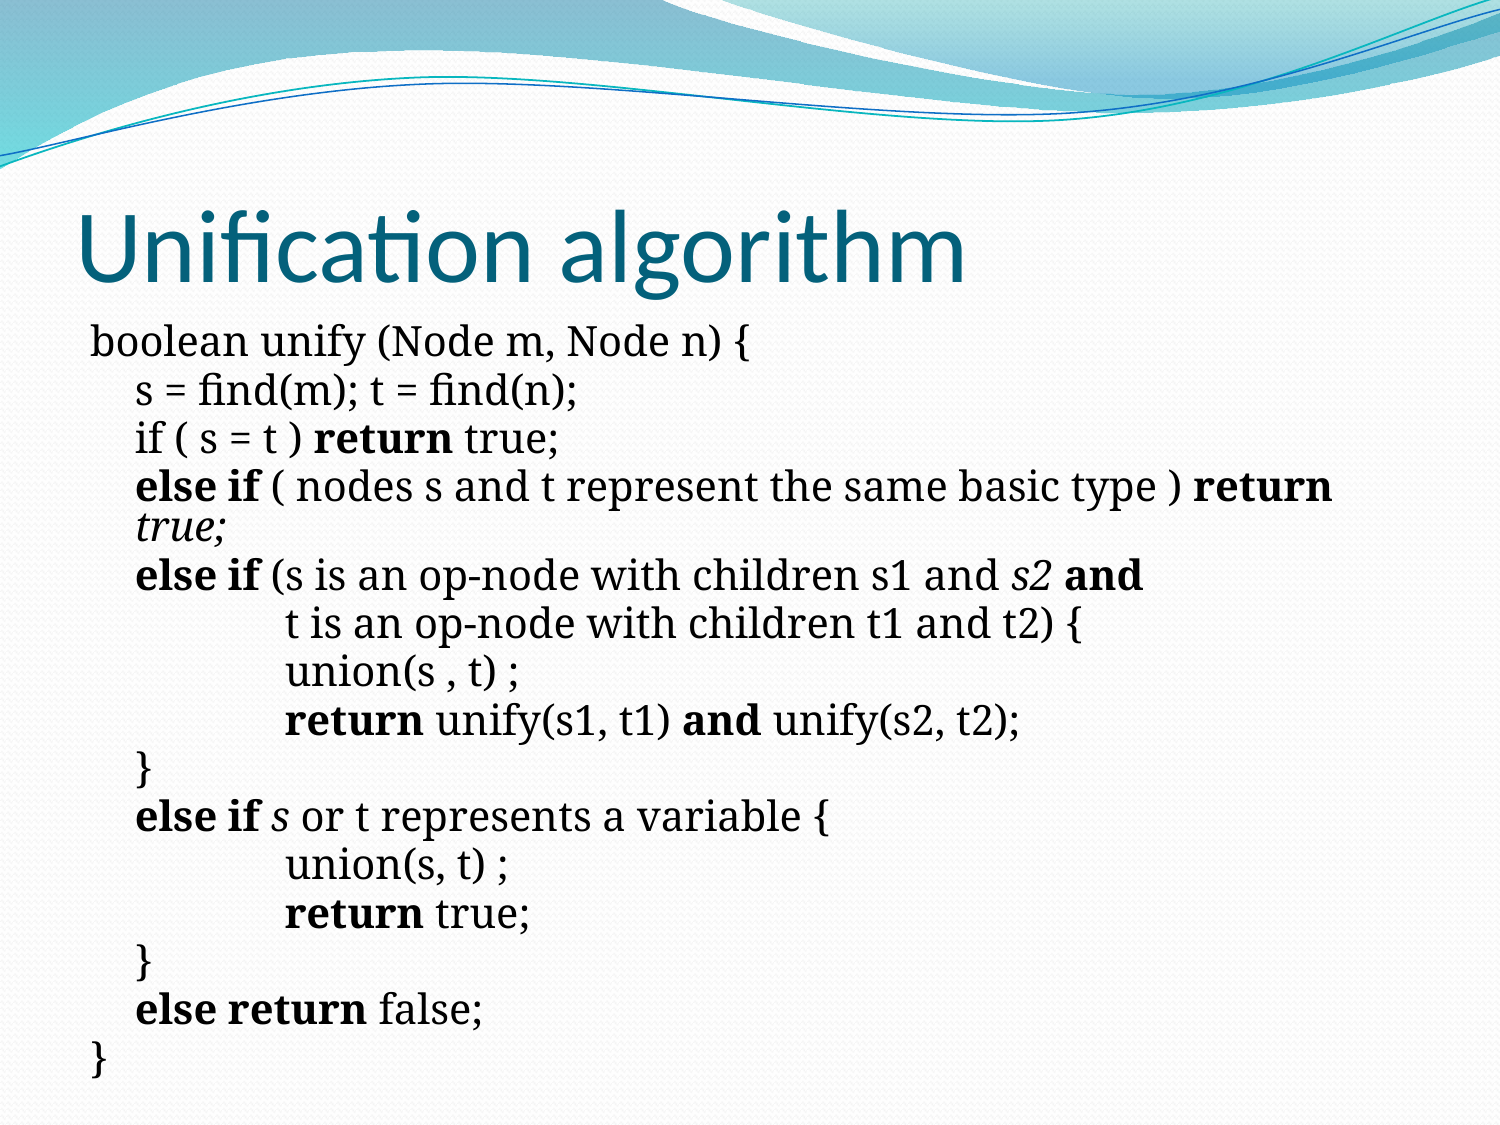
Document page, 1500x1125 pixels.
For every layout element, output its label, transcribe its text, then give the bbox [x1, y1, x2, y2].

title Unification algorithm [74, 115, 1426, 304]
list boolean unify (Node m, Node n) { s = find(m); t = find(n); if ( s = t ) return true; else if ( nodes s and t represent the same basic type ) return true; else if (s is an op-node with children s1 and s2 and t is an op-node with children t1 and t2) { union(s , t) ; return unify(s1, t1) and unify(s2, t2); } else if s or t represents a variable { union(s, t) ; return true; } else return false; } [74, 317, 1426, 1076]
